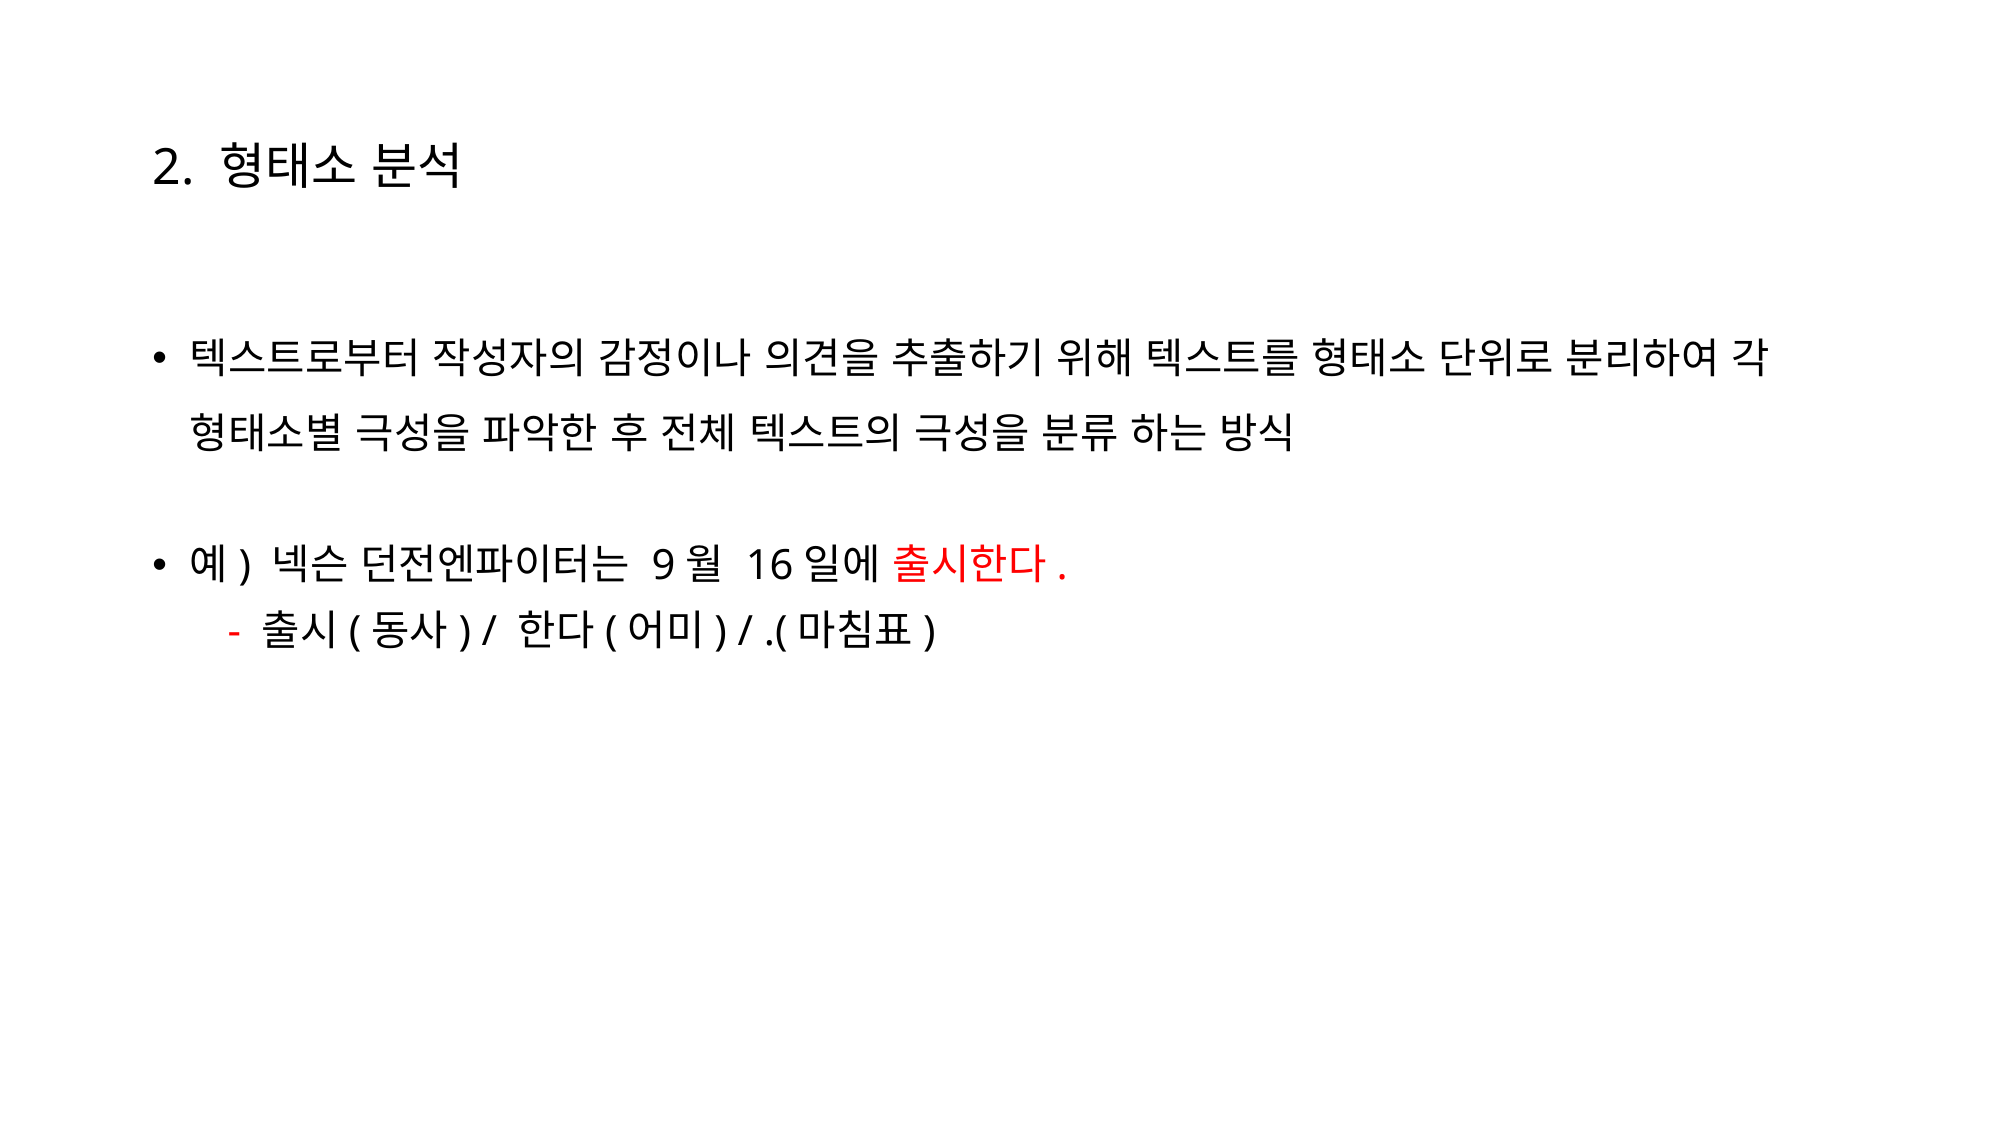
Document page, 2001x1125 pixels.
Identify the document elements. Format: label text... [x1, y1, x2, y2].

list 텍스트로부터 작성자의 감정이나 의견을 추출하기 위해 텍스트를 형태소 단위로 분리하여 각 형태소별 극성을 파악한 후 전체 텍스트의 극성을 분류 하는 방식 예) 넥슨 던전엔파이터는 9월 16일에 출시한다. - 출시(동사) / 한다(어미) / .(마침표) [137, 299, 1863, 1014]
title 2. 형태소 분석 [137, 59, 1863, 278]
